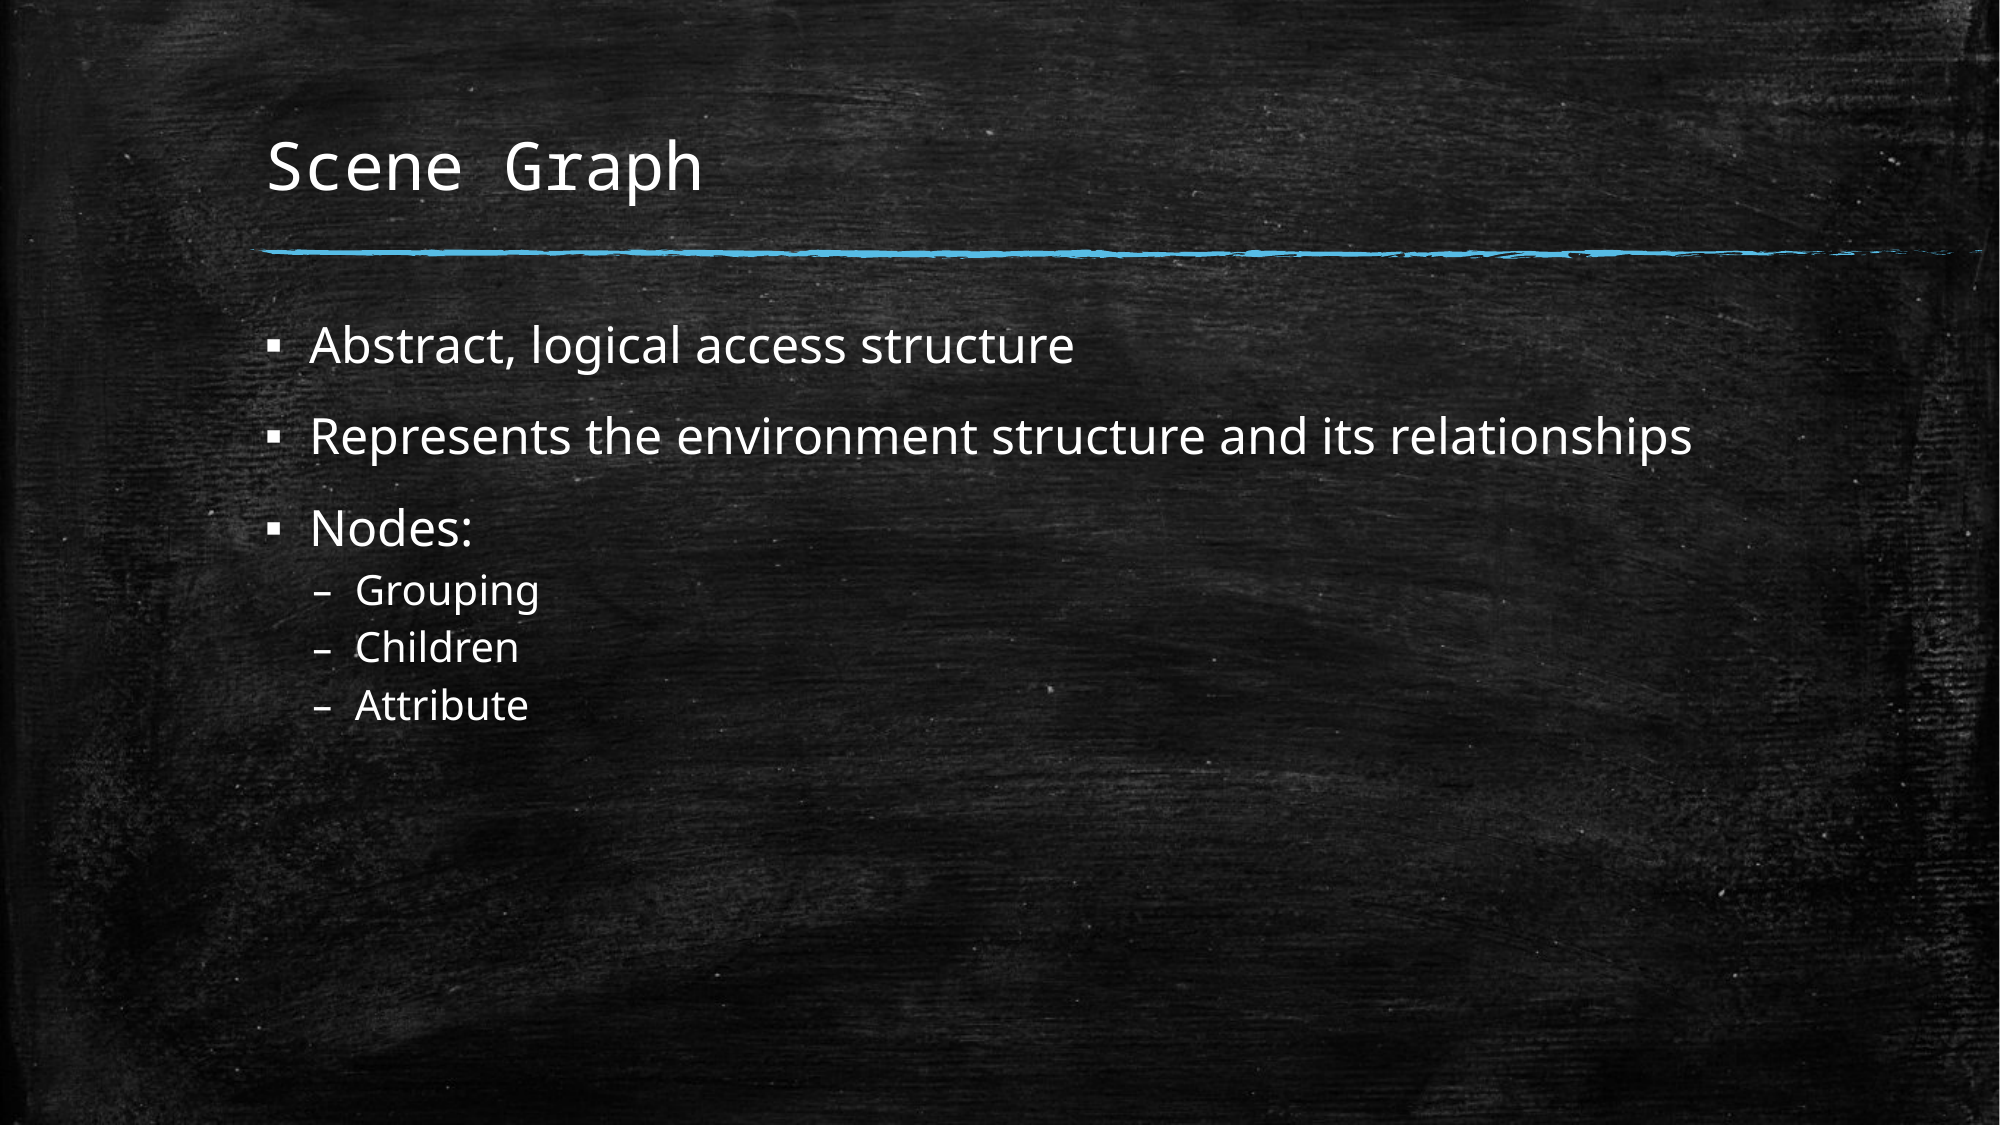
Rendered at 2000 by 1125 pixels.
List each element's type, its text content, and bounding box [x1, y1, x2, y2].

title Scene Graph [249, 45, 1750, 213]
list Abstract, logical access structure Represents the environment structure and its relationships Nodes: Grouping Children Attribute [249, 312, 1750, 1013]
